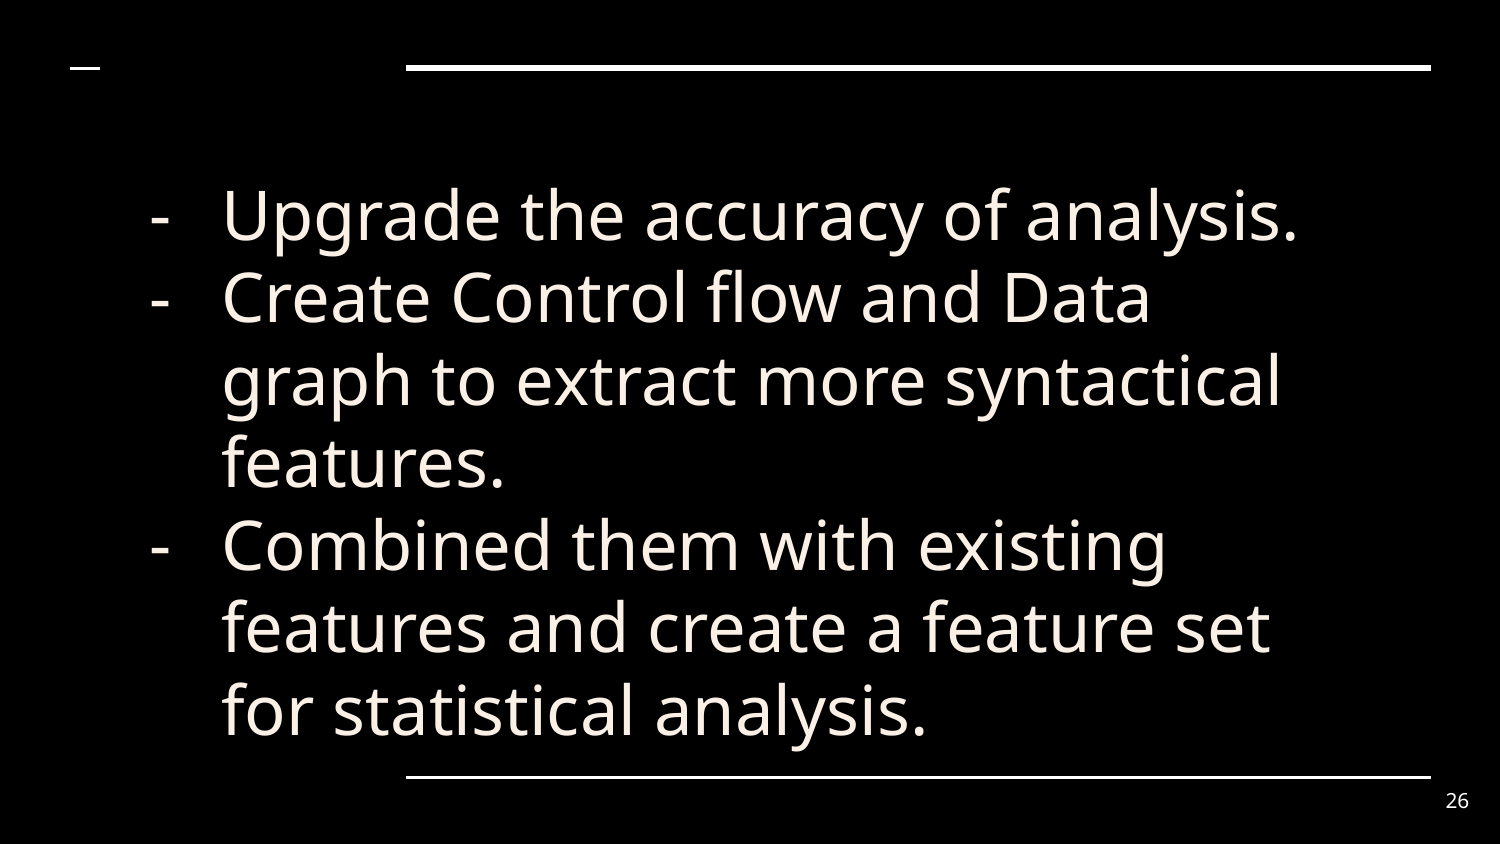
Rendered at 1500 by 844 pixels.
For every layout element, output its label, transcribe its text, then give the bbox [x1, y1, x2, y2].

text_box Upgrade the accuracy of analysis. Create Control flow and Data graph to extract more syntactical features. Combined them with existing features and create a feature set for statistical analysis. [131, 156, 1330, 764]
slide_number ‹#› [1394, 769, 1484, 834]
